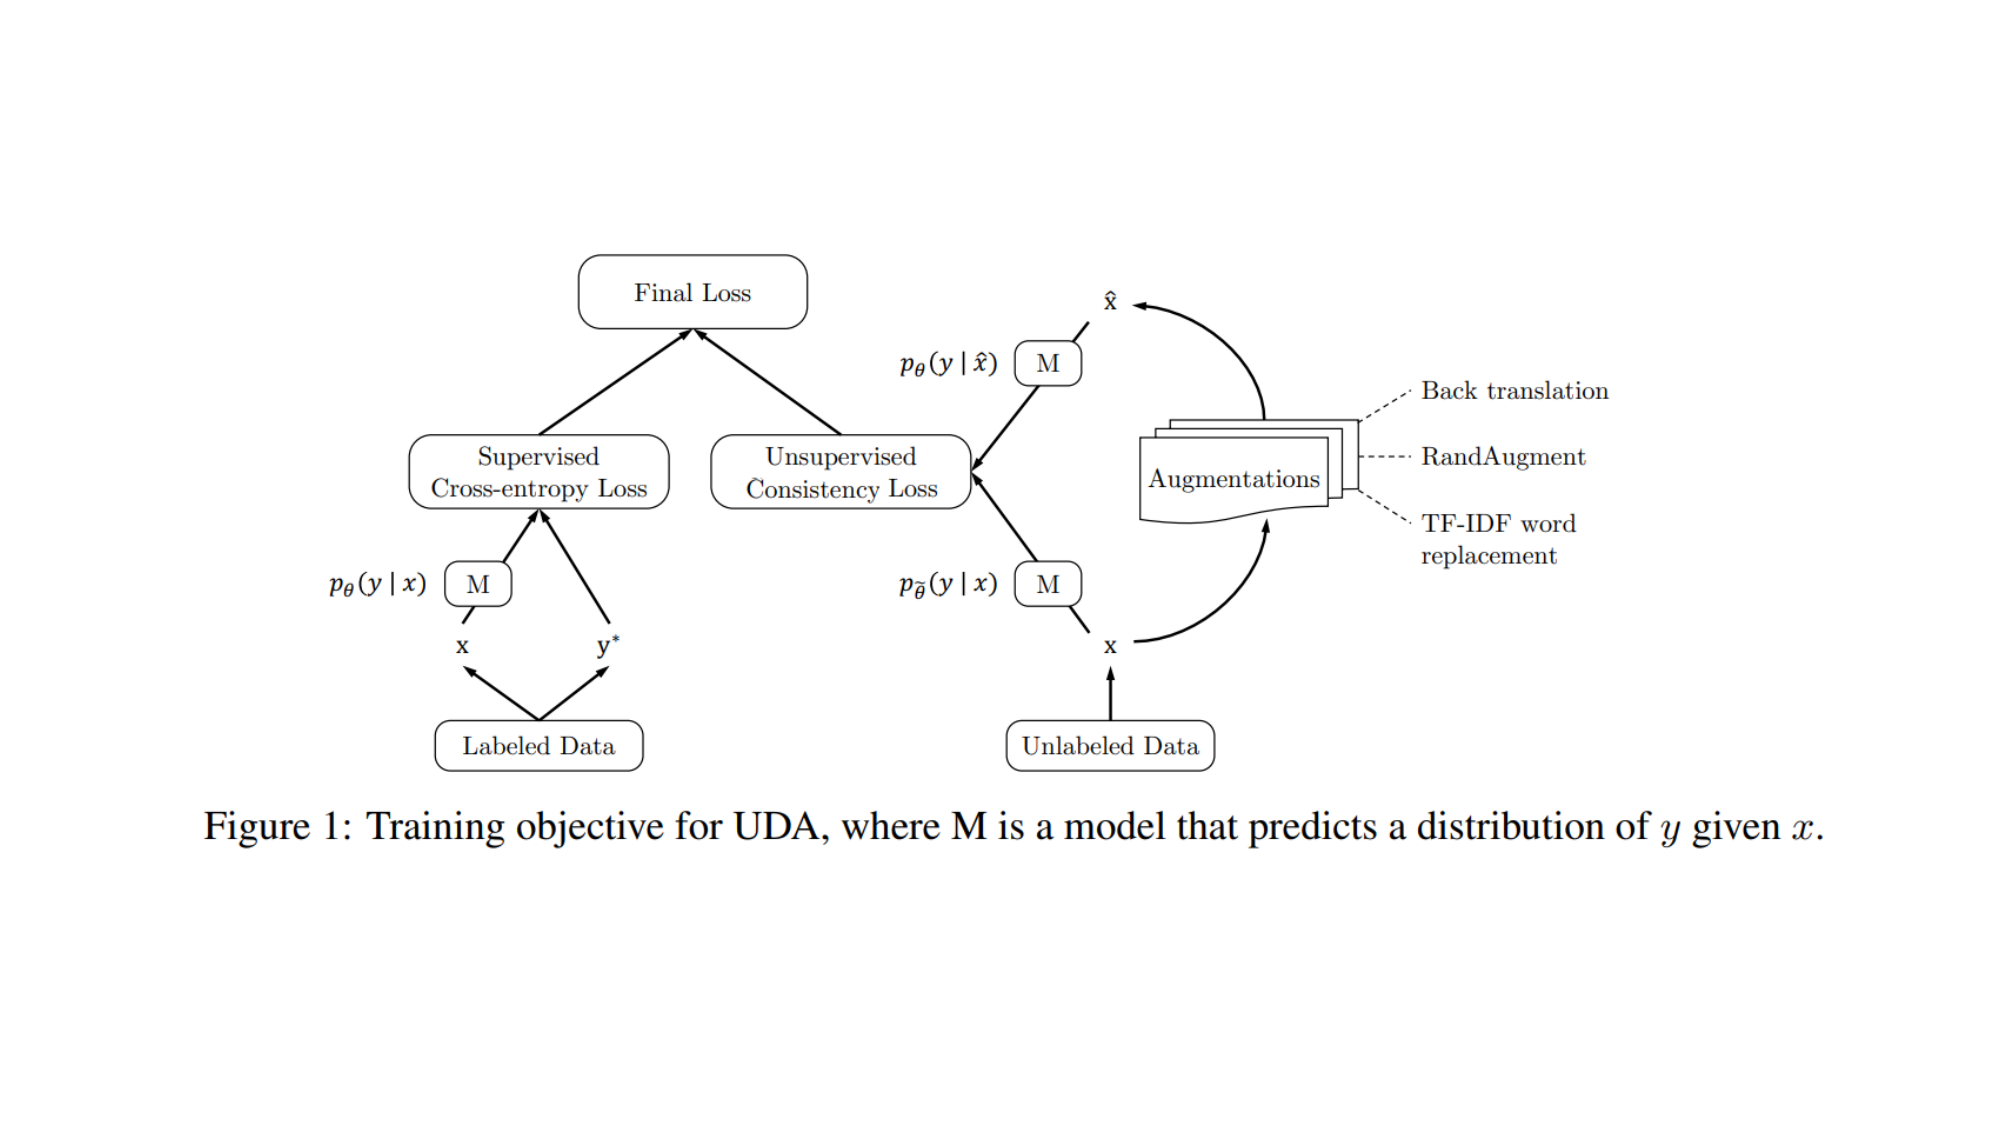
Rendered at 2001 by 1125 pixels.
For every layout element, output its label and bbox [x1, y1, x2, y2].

picture [127, 200, 1898, 865]
